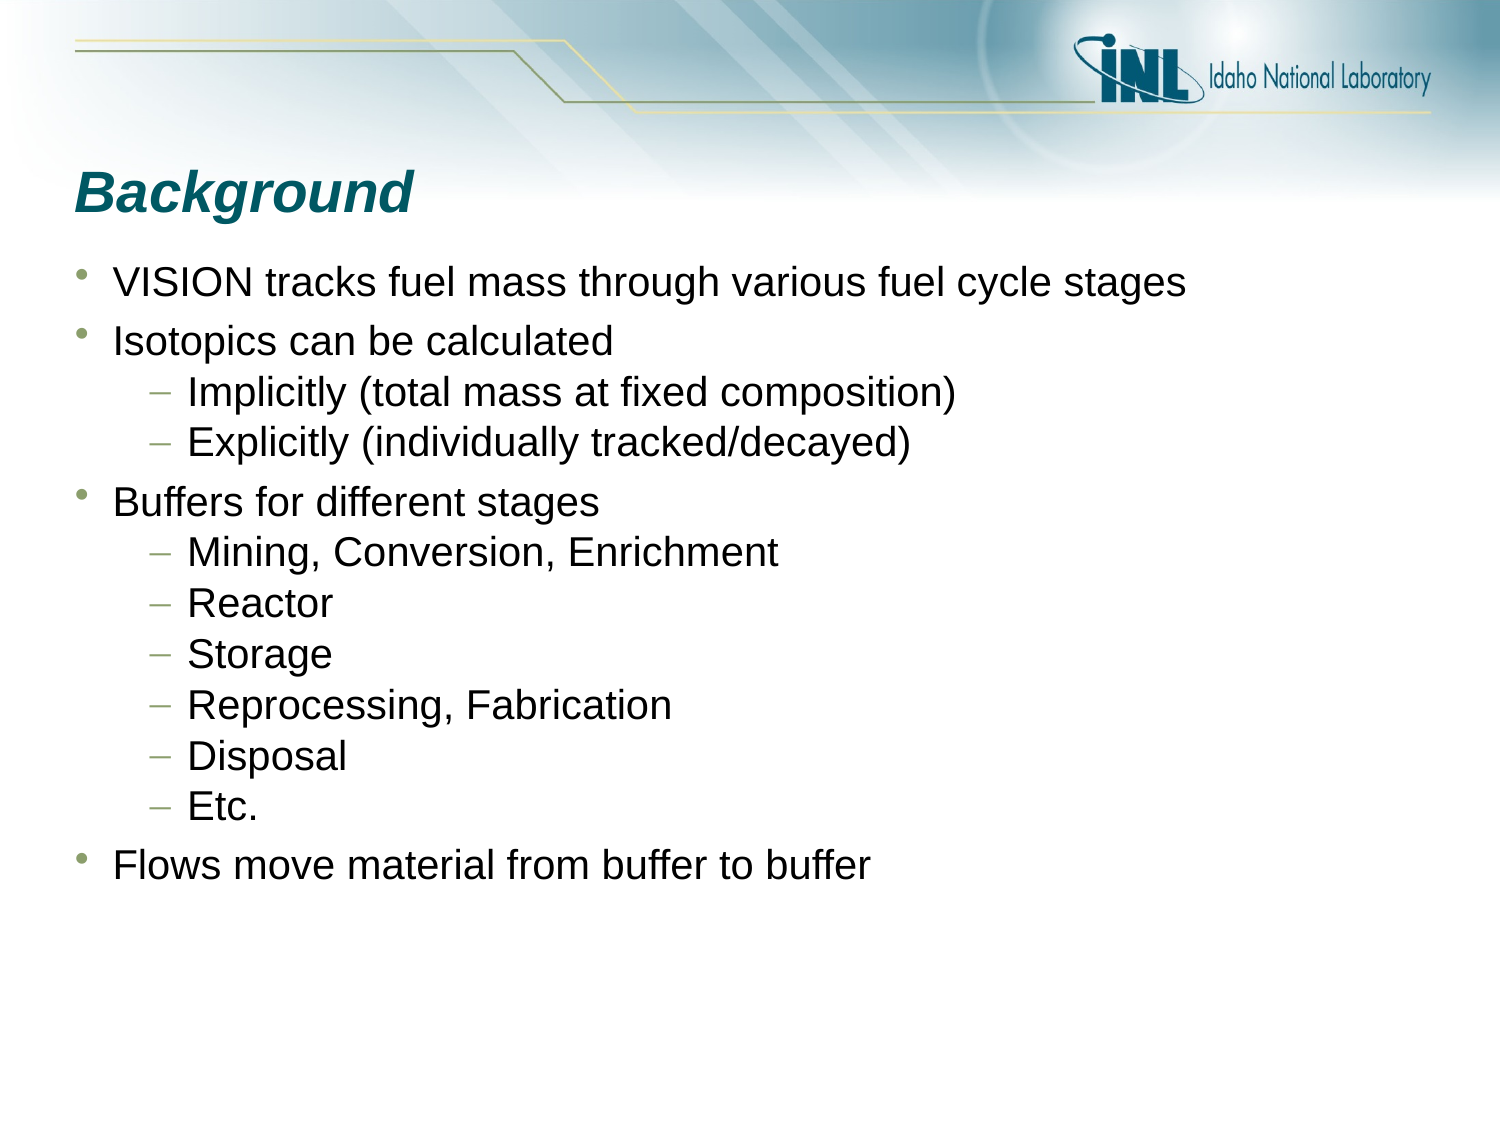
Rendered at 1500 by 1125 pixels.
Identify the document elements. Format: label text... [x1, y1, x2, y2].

list VISION tracks fuel mass through various fuel cycle stages Isotopics can be calculated Implicitly (total mass at fixed composition) Explicitly (individually tracked/decayed) Buffers for different stages Mining, Conversion, Enrichment Reactor Storage Reprocessing, Fabrication Disposal Etc. Flows move material from buffer to buffer [74, 262, 1425, 1005]
picture [0, 0, 1500, 202]
title Background [74, 164, 1425, 227]
